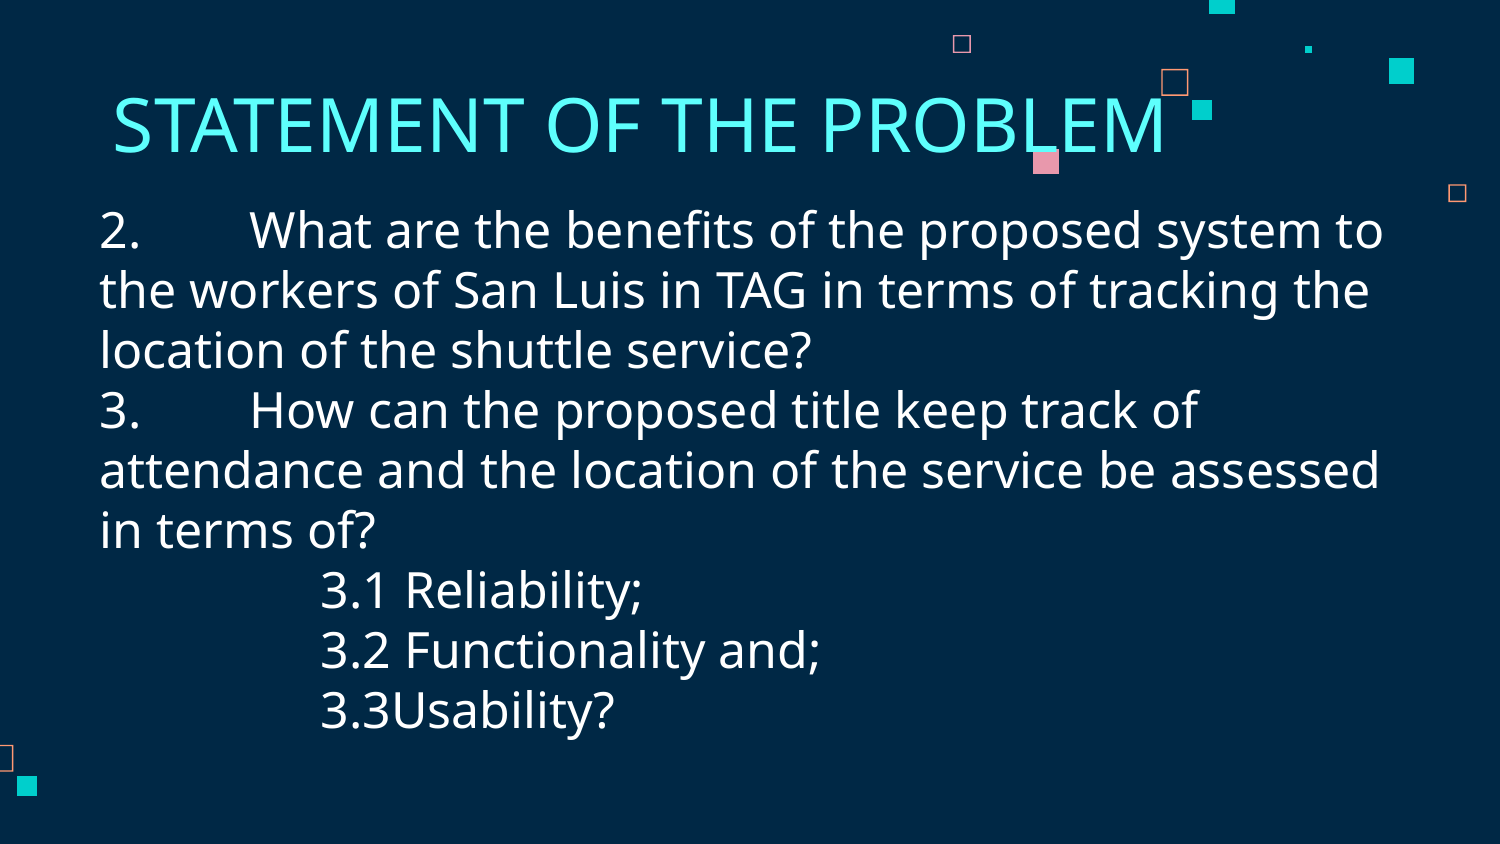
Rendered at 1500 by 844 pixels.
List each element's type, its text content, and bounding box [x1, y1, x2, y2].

list 2. What are the benefits of the proposed system to the workers of San Luis in TAG in terms of tracking the location of the shuttle service? 3. How can the proposed title keep track of attendance and the location of the service be assessed in terms of? 3.1 Reliability; 3.2 Functionality and; 3.3Usability? [84, 183, 1446, 764]
title STATEMENT OF THE PROBLEM [97, 88, 1383, 184]
